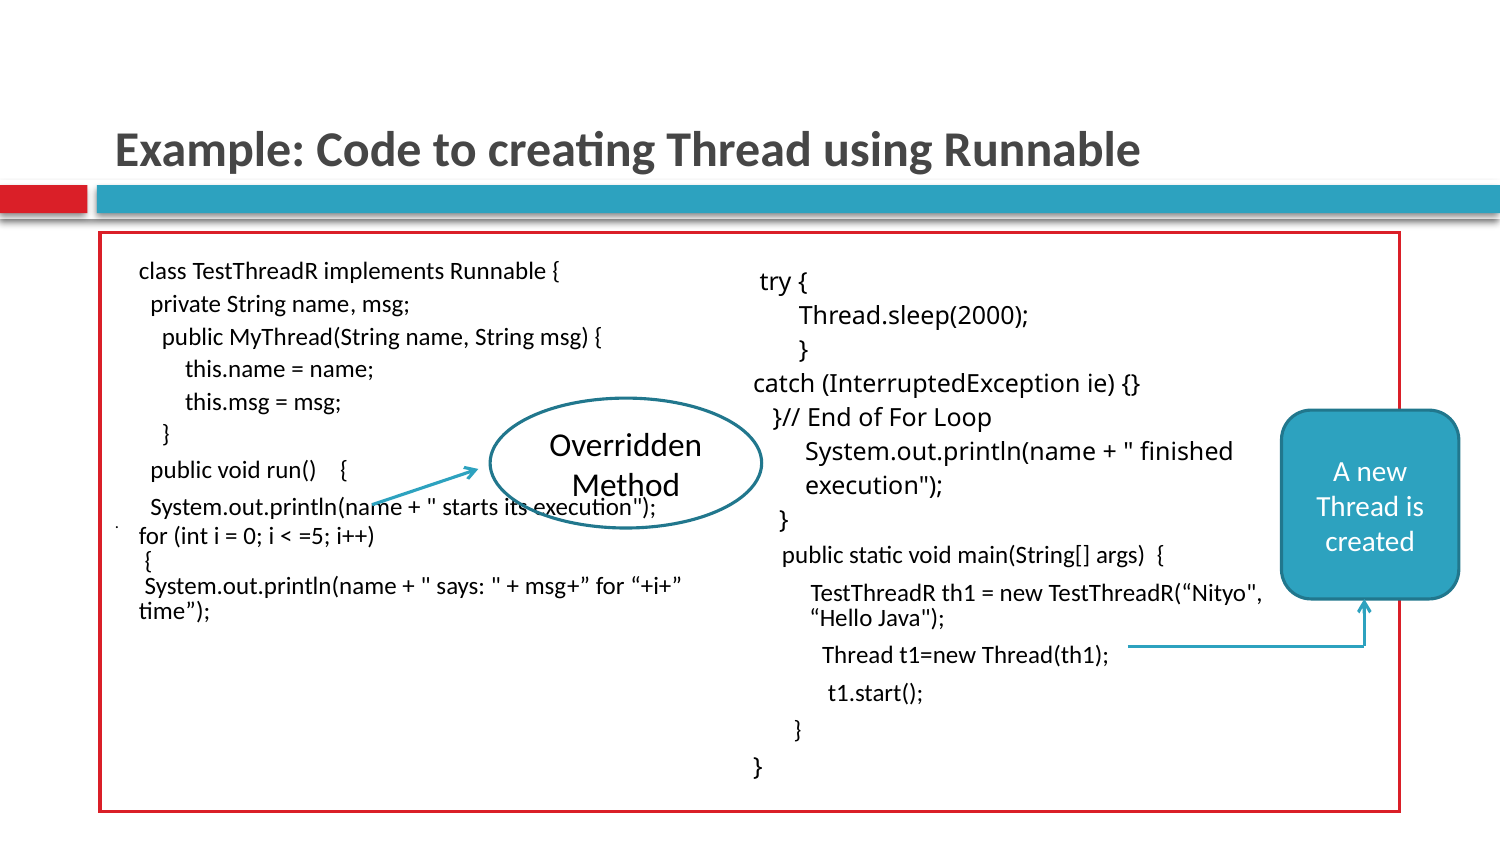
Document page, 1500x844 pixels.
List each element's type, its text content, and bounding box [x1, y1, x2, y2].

table_header class TestThreadR implements Runnable { private String name, msg; public MyThread(String name, String msg) { this.name = name; this.msg = msg; } public void run() { System.out.println(name + " starts its execution"); for (int i = 0; i < =5; i++) { System.out.println(name + " says: " + msg+” for “+i+” time”); [124, 257, 738, 791]
title Example: Code to creating Thread using Runnable [99, 18, 1500, 185]
table_header try { Thread.sleep(2000); } catch (InterruptedException ie) {} }// End of For Loop System.out.println(name + " finished execution"); } public static void main(String[] args) { TestThreadR th1 = new TestThreadR(“Nityo", “Hello Java"); Thread t1=new Thread(th1); t1.start(); } } [738, 257, 1282, 791]
list . [98, 231, 1401, 813]
text_box A new Thread is created [1279, 408, 1461, 601]
text_box Overridden Method [488, 396, 764, 530]
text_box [371, 468, 479, 505]
